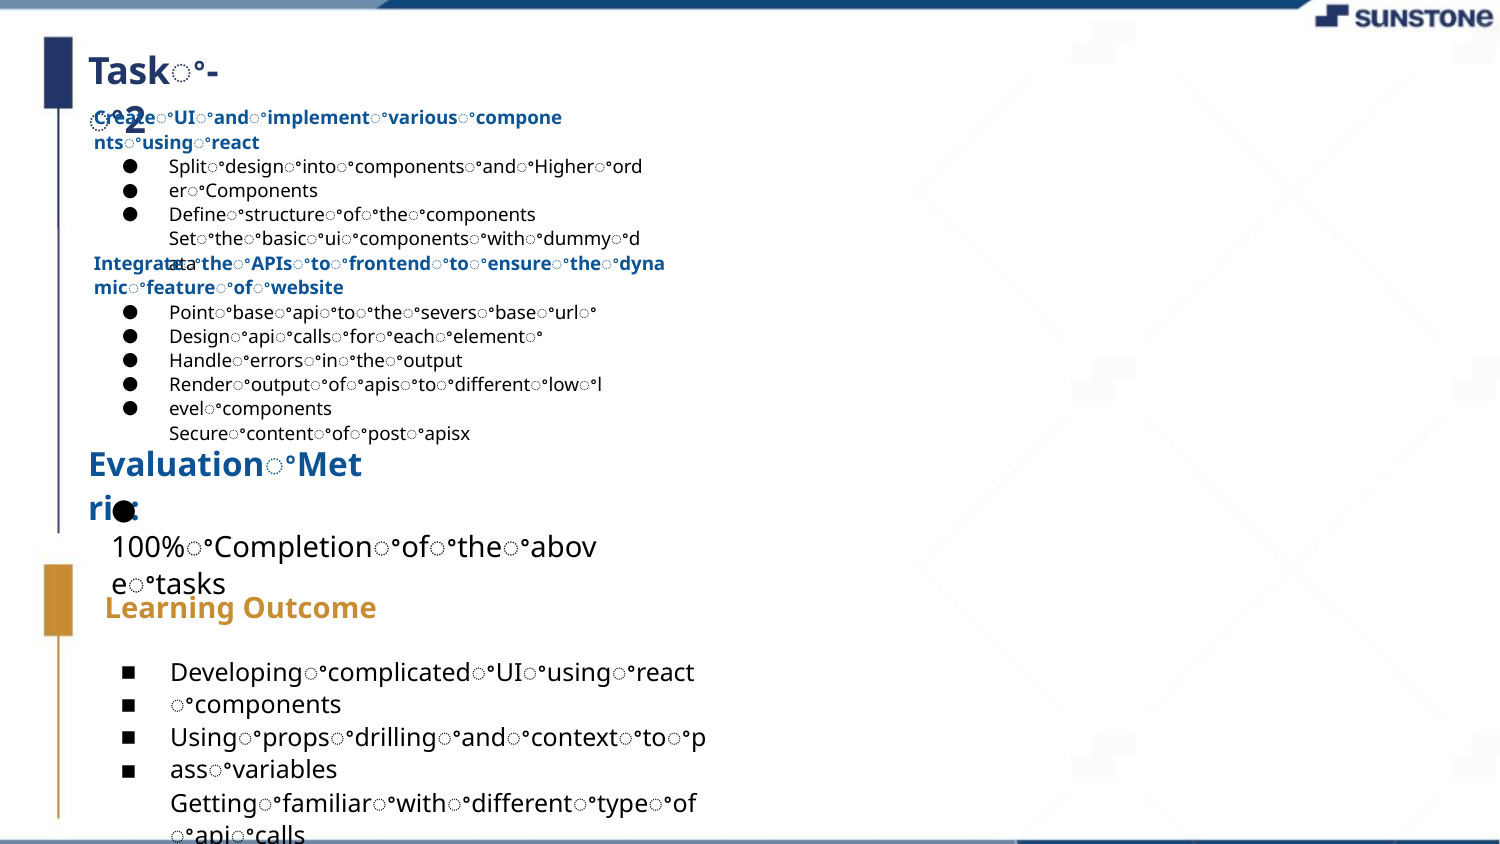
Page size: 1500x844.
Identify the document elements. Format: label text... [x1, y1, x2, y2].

text_box Taskꢀ-ꢀ2 [88, 43, 239, 141]
text_box CreateꢀUIꢀandꢀimplementꢀvariousꢀcomponentsꢀusingꢀreact [94, 104, 570, 153]
text_box DevelopingꢀcomplicatedꢀUIꢀusingꢀreactꢀcomponents Usingꢀpropsꢀdrillingꢀandꢀcontextꢀtoꢀpassꢀvariables Gettingꢀfamiliarꢀwithꢀdifferentꢀtypeꢀofꢀapiꢀcalls Handlingꢀdifferentꢀinputꢀdata [170, 653, 707, 844]
text_box ● 100%ꢀCompletionꢀofꢀtheꢀaboveꢀtasks [111, 488, 607, 601]
text_box ● ● ● ● ● [122, 300, 159, 418]
text_box Pointꢀbaseꢀapiꢀtoꢀtheꢀseversꢀbaseꢀurlꢀ Designꢀapiꢀcallsꢀforꢀeachꢀelementꢀ Handleꢀerrorsꢀinꢀtheꢀoutput Renderꢀoutputꢀofꢀapisꢀtoꢀdifferentꢀlowꢀlevelꢀcomponents Secureꢀcontentꢀofꢀpostꢀapisx [169, 298, 611, 444]
text_box ▪ ▪ ▪ ▪ [120, 656, 155, 784]
text_box ● ● ● [122, 154, 159, 224]
text_box EvaluationꢀMetric: [88, 439, 375, 527]
text_box IntegrateꢀtheꢀAPIsꢀtoꢀfrontendꢀtoꢀensureꢀtheꢀdynamicꢀfeatureꢀofꢀwebsite [94, 249, 682, 299]
text_box Learning Outcome [104, 589, 387, 625]
text_box [0, 0, 1500, 844]
text_box SplitꢀdesignꢀintoꢀcomponentsꢀandꢀHigherꢀorderꢀComponents Defineꢀstructureꢀofꢀtheꢀcomponents Setꢀtheꢀbasicꢀuiꢀcomponentsꢀwithꢀdummyꢀdata [169, 153, 644, 249]
